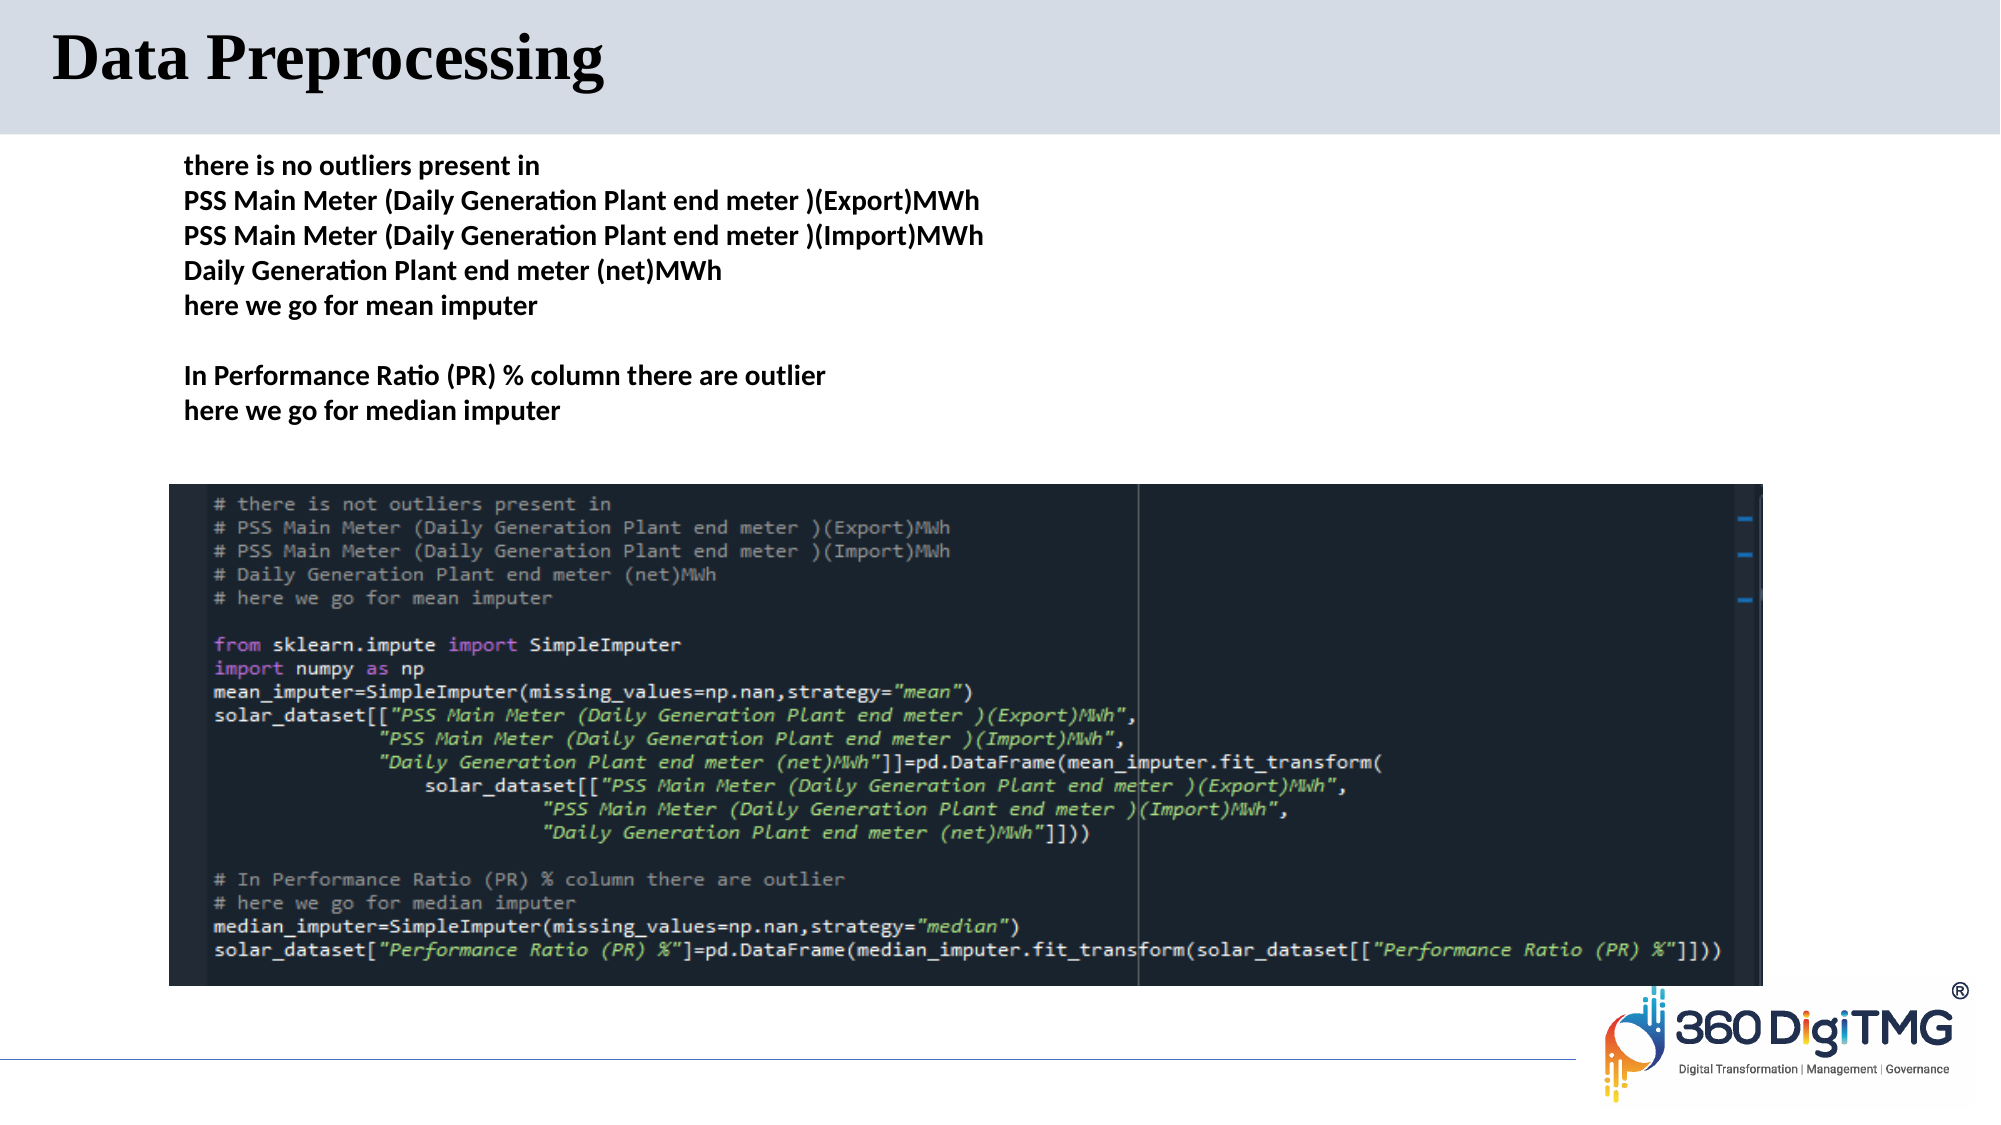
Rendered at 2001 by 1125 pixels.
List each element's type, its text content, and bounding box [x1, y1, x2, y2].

picture [168, 483, 1974, 1110]
text_box there is no outliers present in PSS Main Meter (Daily Generation Plant end meter )(Export)MWh PSS Main Meter (Daily Generation Plant end meter )(Import)MWh Daily Generation Plant end meter (net)MWh here we go for mean imputer In Performance Ratio (PR) % column there are outlier here we go for median imputer [169, 139, 1974, 434]
text_box Data Preprocessing [37, 14, 1763, 101]
